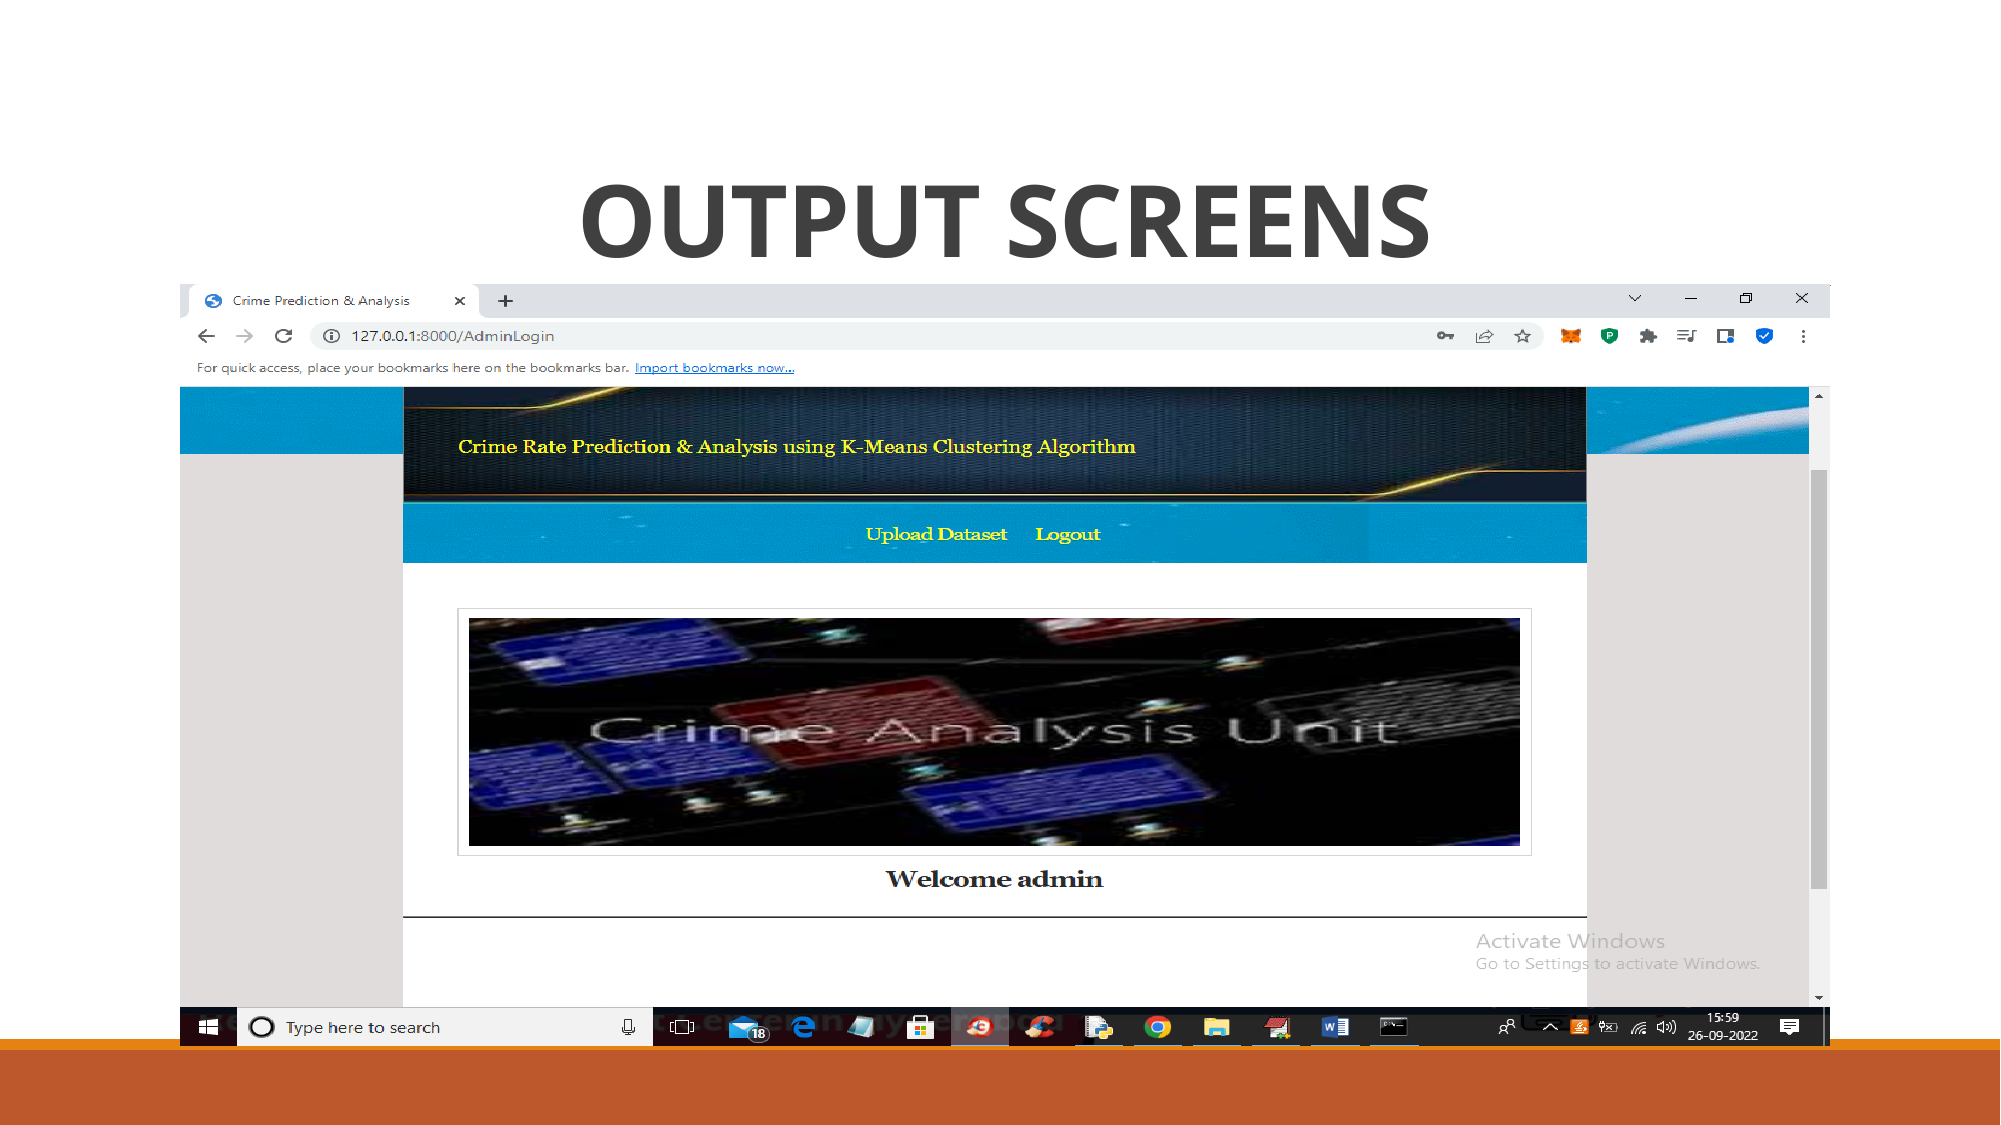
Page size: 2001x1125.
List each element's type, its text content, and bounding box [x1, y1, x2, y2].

picture [179, 284, 1831, 1047]
title OUTPUT SCREENS [180, 47, 1830, 283]
